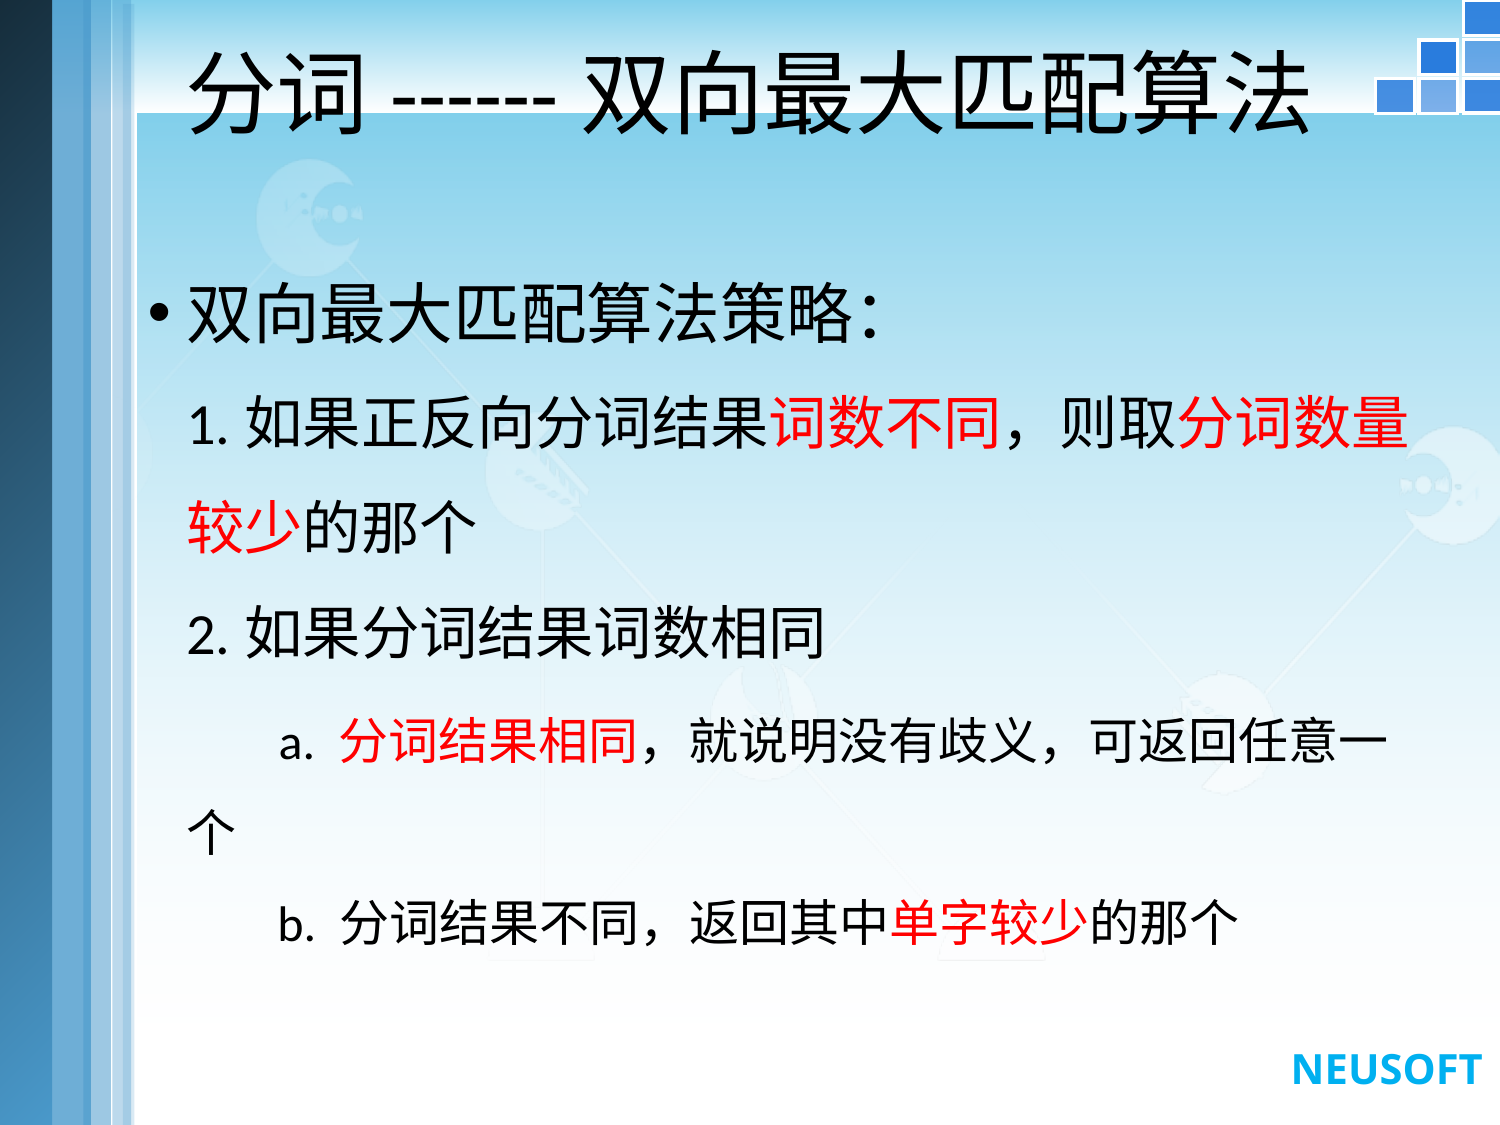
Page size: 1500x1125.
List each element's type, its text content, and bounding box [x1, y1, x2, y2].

list 双向最大匹配算法策略： 1.如果正反向分词结果词数不同，则取分词数量较少的那个 2.如果分词结果词数相同 a. 分词结果相同，就说明没有歧义，可返回任意一个 b. 分词结果不同，返回其中单字较少的那个 [147, 231, 1429, 974]
picture [132, 113, 1500, 965]
title 分词------双向最大匹配算法 [74, 0, 1425, 186]
